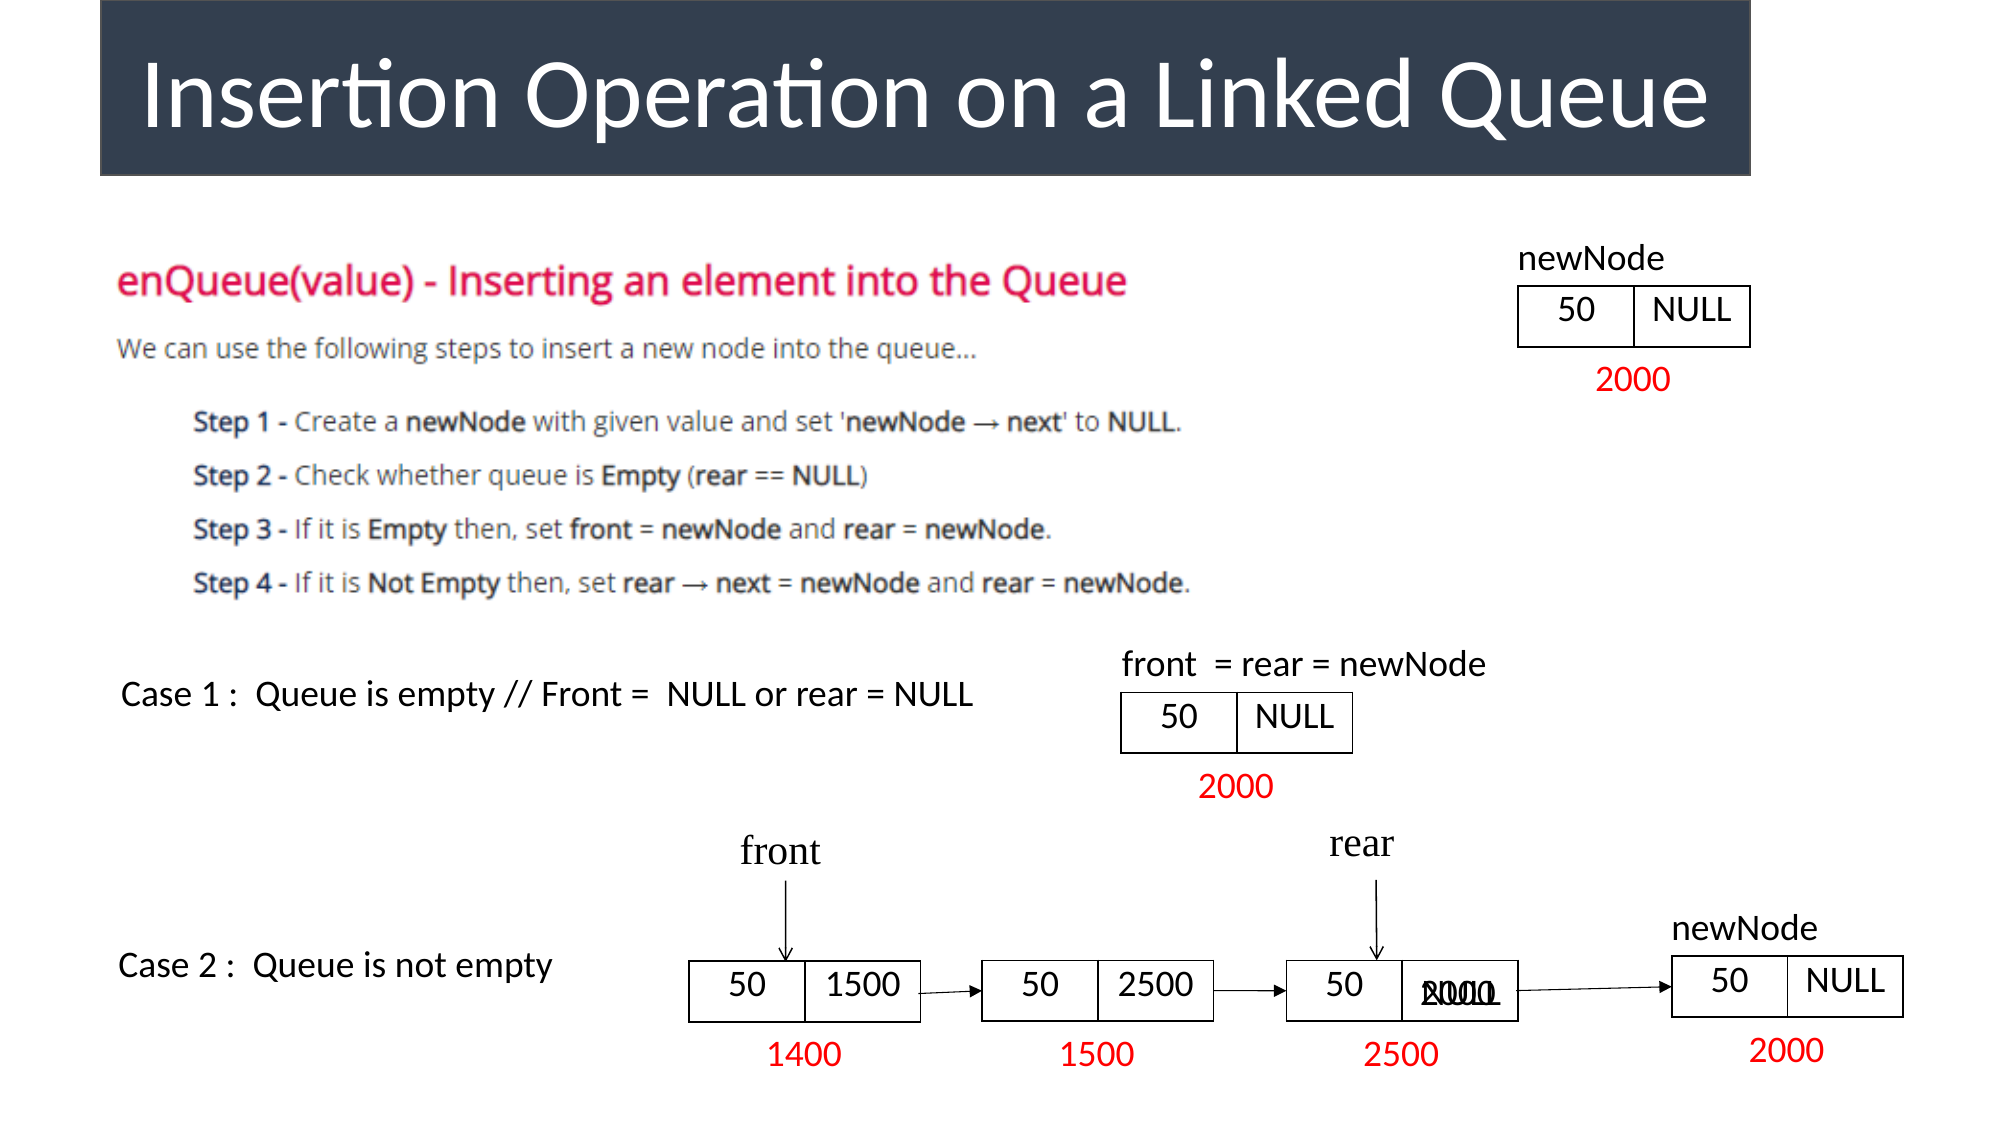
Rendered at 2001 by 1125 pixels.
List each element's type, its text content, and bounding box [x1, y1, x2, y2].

text_box newNode [1503, 225, 1681, 285]
table_header 50 [1122, 693, 1236, 752]
text_box 2000 [1580, 346, 1687, 407]
text_box front [724, 815, 847, 881]
table_header 50 [1287, 961, 1401, 1020]
text_box Case 1 : Queue is empty // Front = NULL or rear = NULL [106, 661, 990, 722]
text_box front = rear = newNode [1107, 631, 1503, 692]
table_header NULL [1238, 693, 1352, 752]
table_header NULL [1635, 287, 1749, 346]
text_box Case 2 : Queue is not empty [103, 932, 569, 993]
table_header 1500 [806, 962, 920, 1021]
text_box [1516, 986, 1672, 992]
table_header 50 [983, 961, 1097, 1020]
table_header 50 [690, 962, 804, 1021]
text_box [918, 990, 983, 994]
table_header 50 [1519, 287, 1633, 346]
text_box NULL [1511, 960, 1517, 1021]
table_header 2500 [1099, 961, 1213, 1020]
text_box 2000 [1733, 1017, 1840, 1077]
picture [100, 255, 1195, 612]
table_header 50 [1673, 957, 1787, 1016]
text_box 1400 [751, 1021, 857, 1082]
text_box Insertion Operation on a Linked Queue [100, 0, 1751, 176]
table_header NULL [1788, 957, 1902, 1016]
text_box newNode [1656, 895, 1834, 956]
text_box rear [1314, 807, 1410, 873]
text_box 1500 [1043, 1021, 1150, 1081]
text_box 2500 [1348, 1021, 1455, 1081]
text_box 2000 [1183, 753, 1289, 813]
text_box 2000 [1405, 960, 1511, 1021]
